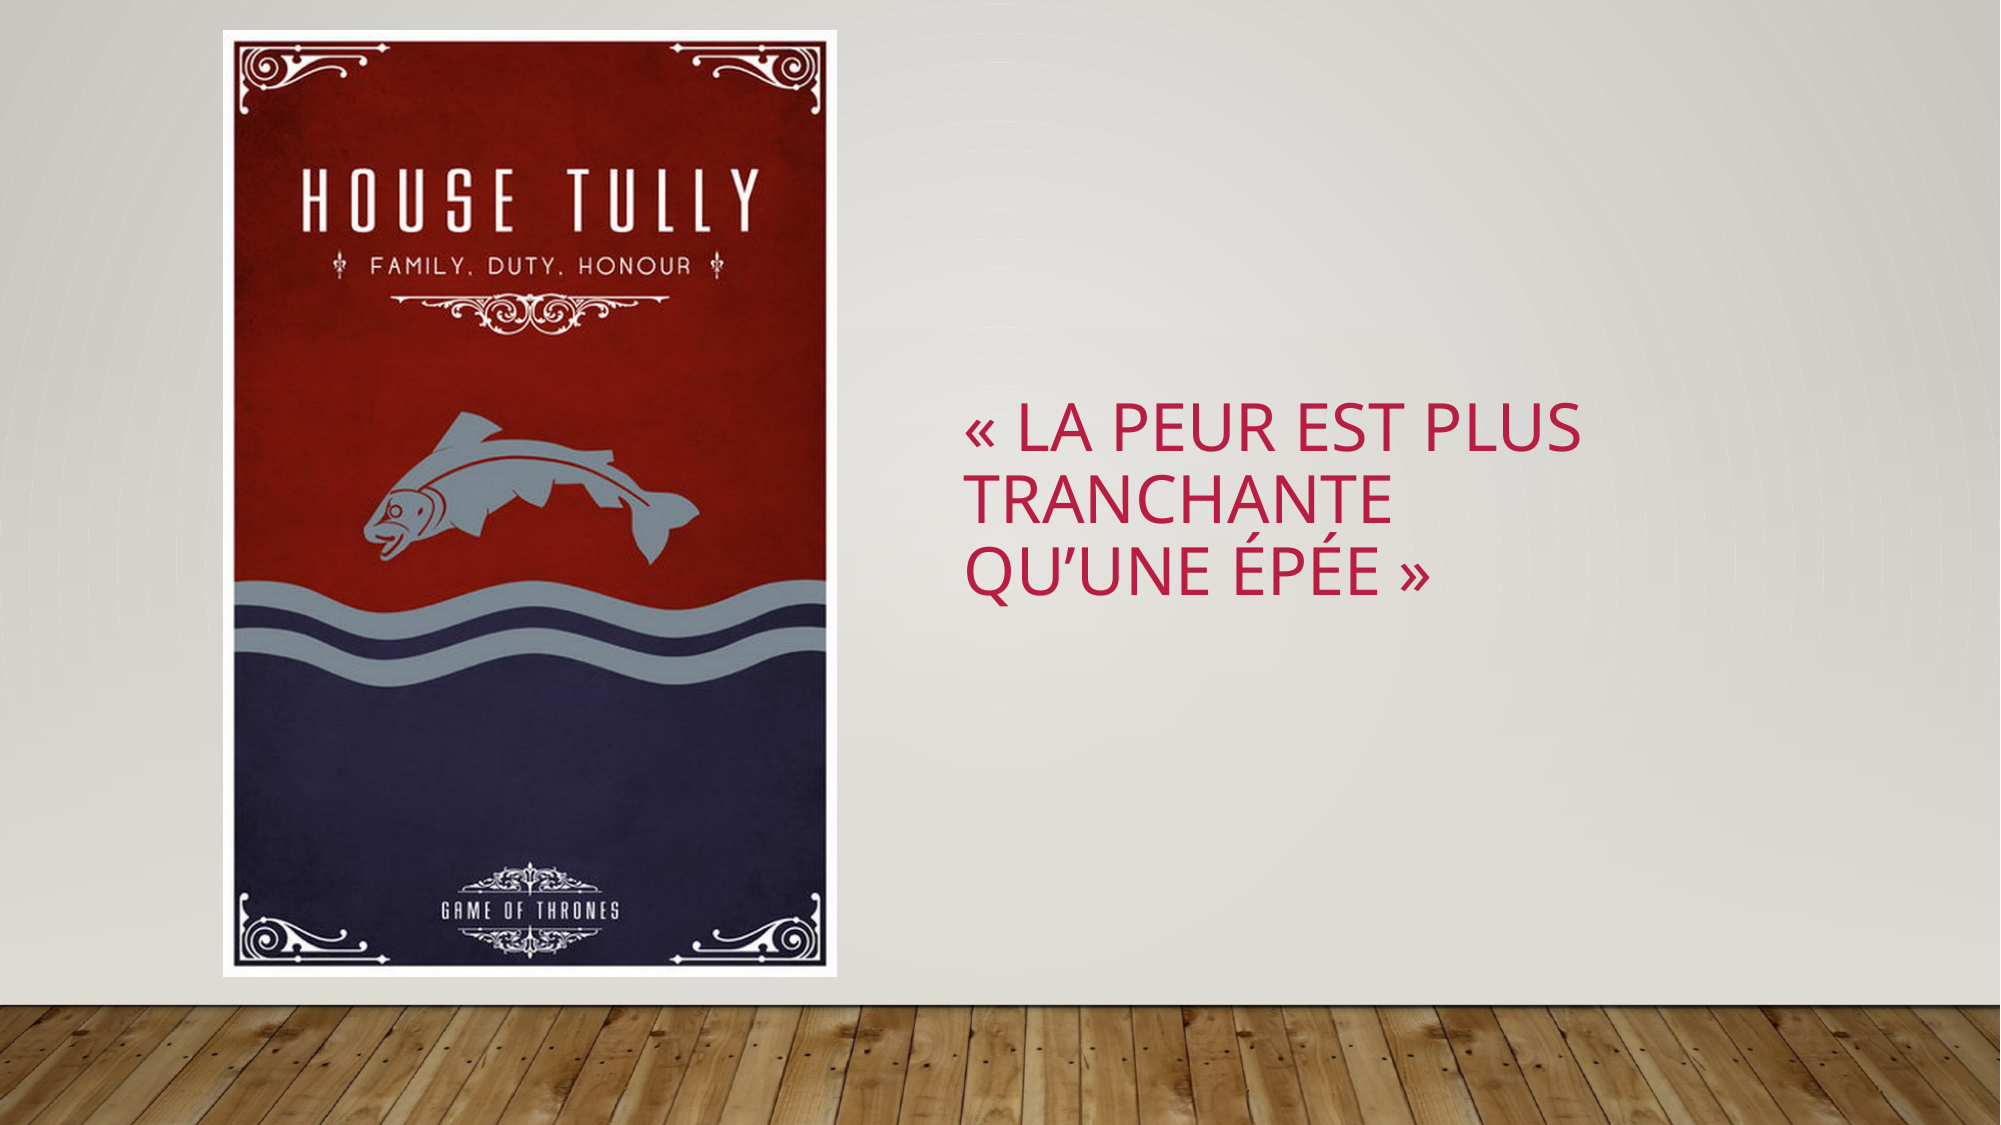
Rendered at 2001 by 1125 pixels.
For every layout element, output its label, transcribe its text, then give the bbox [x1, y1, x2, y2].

text_box « La peur est plus tranchante qu’une épée » [956, 386, 1637, 618]
picture [0, 1005, 2000, 1125]
picture [223, 29, 837, 977]
